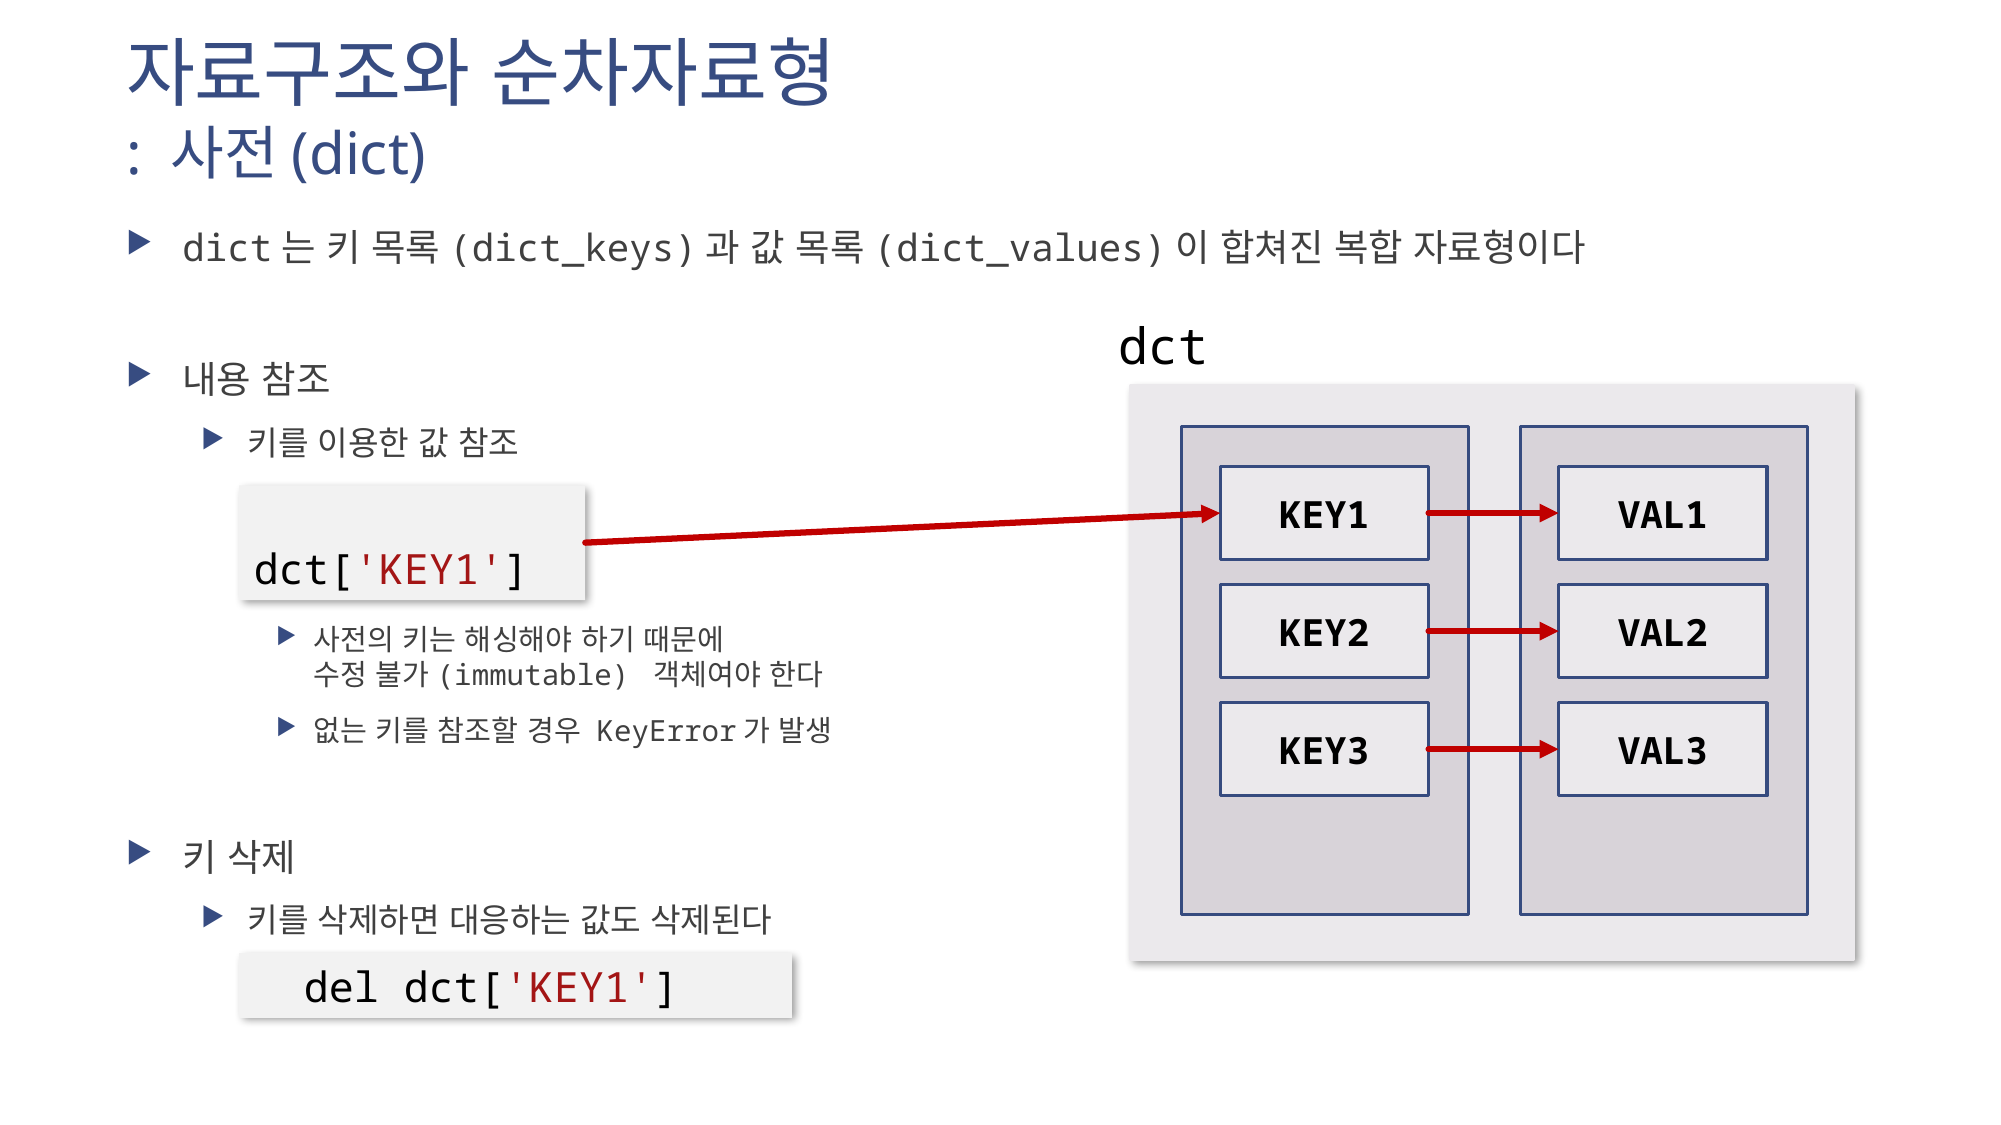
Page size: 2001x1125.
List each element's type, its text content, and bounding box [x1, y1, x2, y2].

text_box [1180, 425, 1470, 511]
text_box [1180, 521, 1470, 916]
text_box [584, 512, 1221, 519]
text_box del dct['KEY1'] [239, 953, 792, 1018]
text_box KEY3 [1219, 701, 1430, 797]
text_box dct [1103, 307, 1223, 383]
title 자료구조와 순차자료형 : 사전(dict) [111, 18, 1522, 216]
text_box dct['KEY1'] [239, 485, 586, 601]
text_box VAL1 [1557, 465, 1769, 561]
list dict는 키 목록(dict_keys)과 값 목록(dict_values)이 합쳐진 복합 자료형이다 내용 참조 키를 이용한 값 참조 사전의 키는 해싱해야 하기 때문에 수정 불가(immutable) 객체여야 한다 없는 키를 참조할 경우 KeyError가 발생 키 삭제 키를 삭제하면 대응하는 값도 삭제된다 [111, 216, 1853, 992]
text_box VAL2 [1557, 583, 1769, 679]
text_box [1519, 425, 1809, 916]
text_box VAL3 [1557, 701, 1769, 797]
text_box KEY1 [1219, 465, 1430, 561]
text_box KEY2 [1219, 583, 1430, 679]
text_box [1129, 384, 1855, 961]
